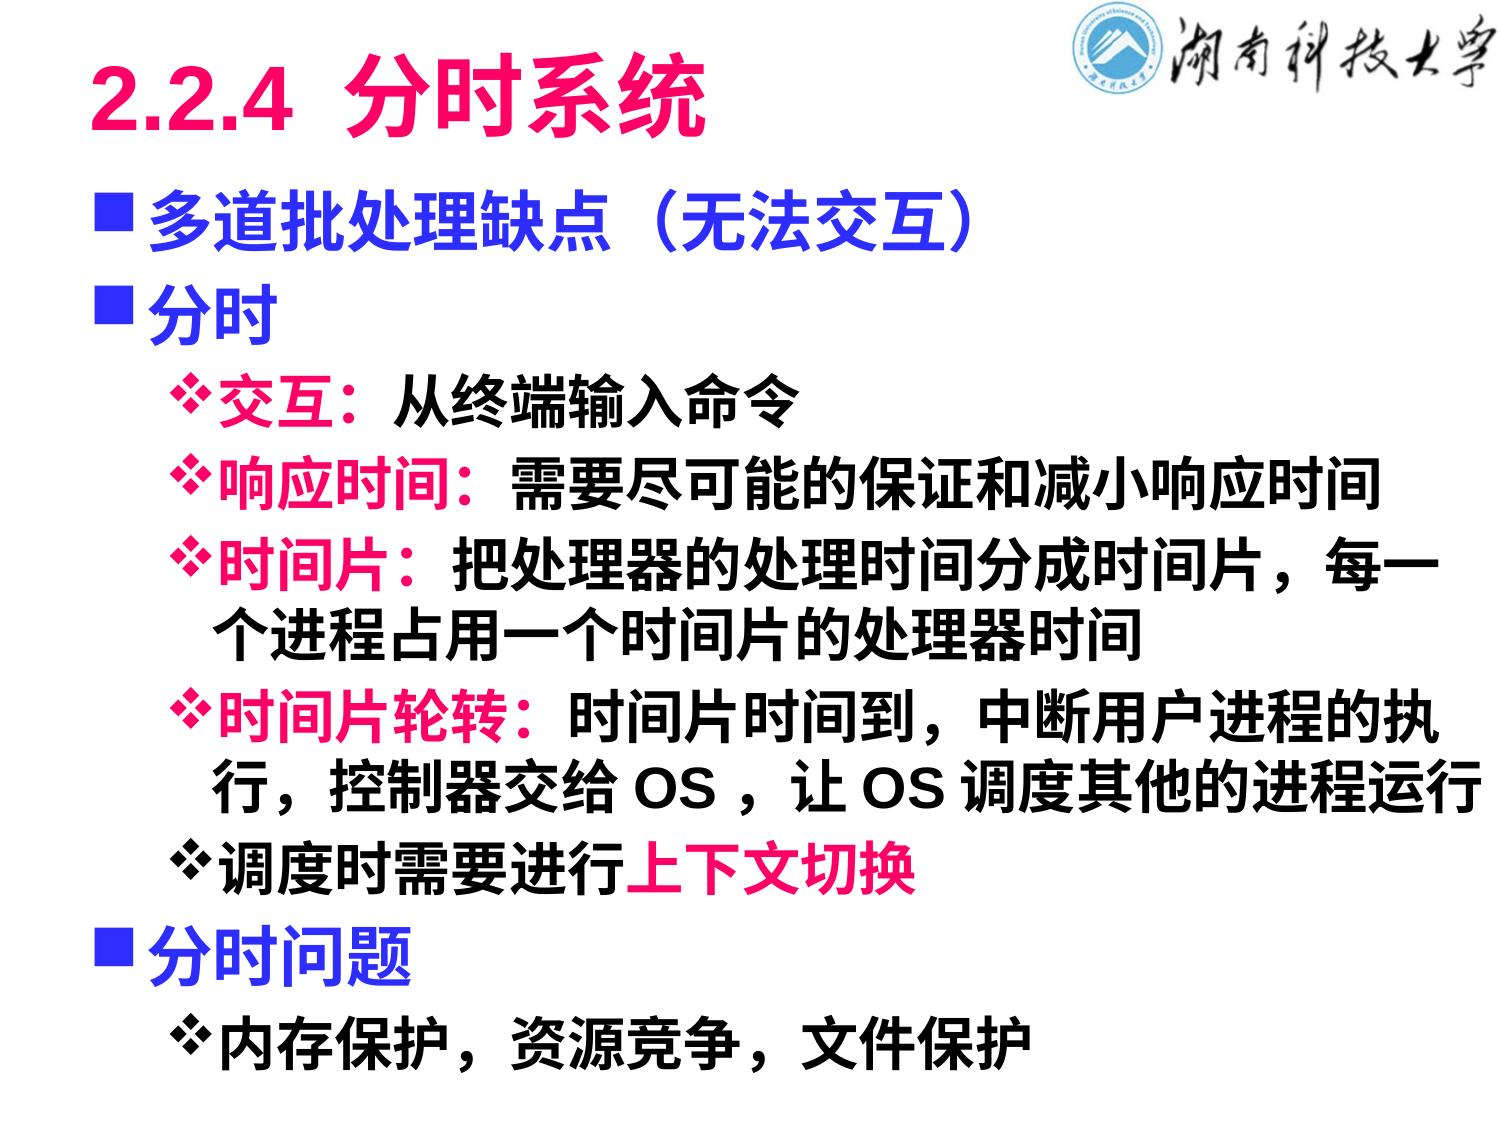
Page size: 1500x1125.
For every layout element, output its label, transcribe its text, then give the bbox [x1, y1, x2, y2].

picture [1426, 0, 1500, 97]
list 多道批处理缺点（无法交互） 分时 交互：从终端输入命令 响应时间：需要尽可能的保证和减小响应时间 时间片：把处理器的处理时间分成时间片，每一个进程占用一个时间片的处理器时间 时间片轮转：时间片时间到，中断用户进程的执行，控制器交给OS，让OS调度其他的进程运行 调度时需要进行上下文切换 分时问题 内存保护，资源竞争，文件保护 [74, 172, 1500, 916]
title 2.2.4 分时系统 [74, 0, 1426, 172]
